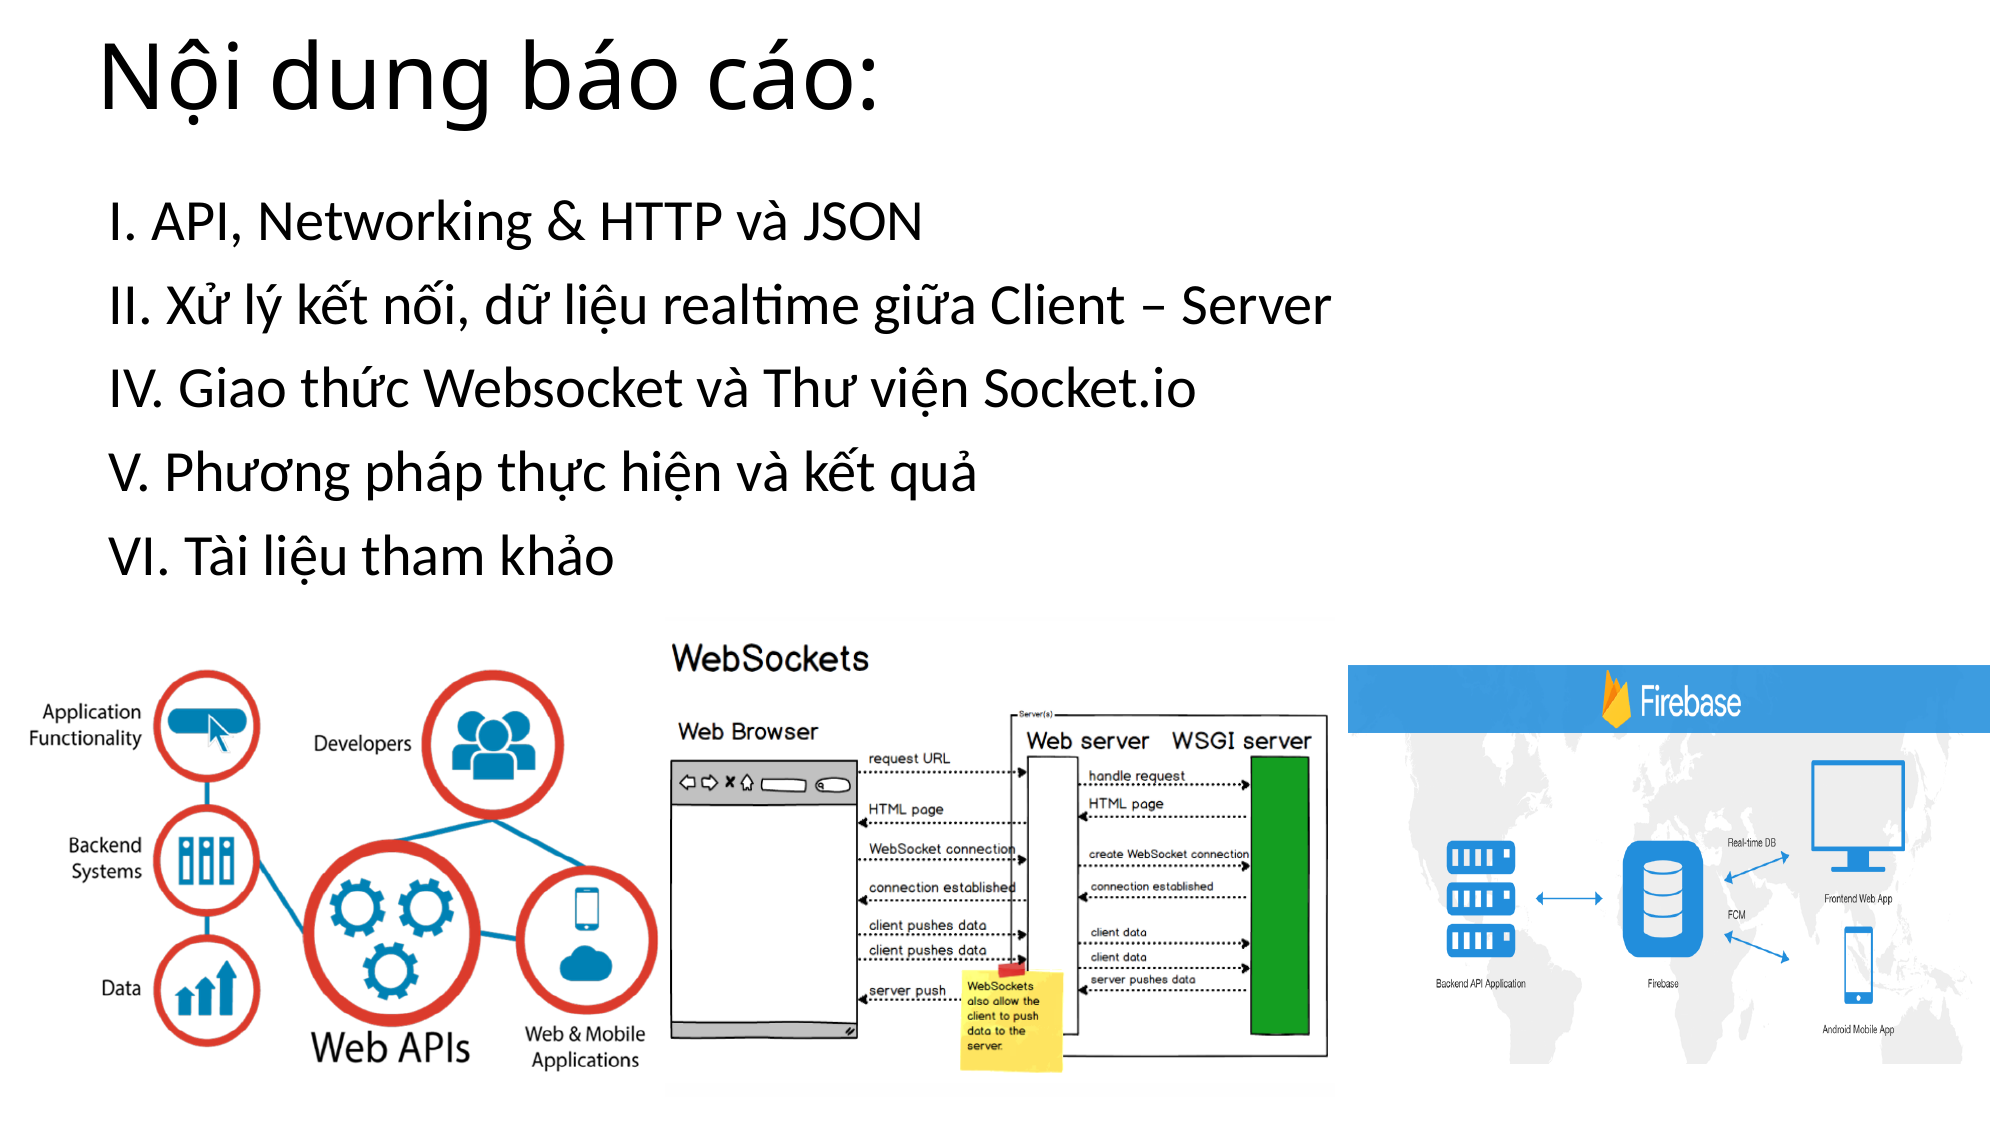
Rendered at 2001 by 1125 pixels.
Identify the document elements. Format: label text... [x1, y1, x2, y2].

list I. API, Networking & HTTP và JSON II. Xử lý kết nối, dữ liệu realtime giữa Client – Server IV. Giao thức Websocket và Thư viện Socket.io V. Phương pháp thực hiện và kết quả VI. Tài liệu tham khảo [94, 182, 1863, 1014]
picture [10, 617, 1335, 1097]
picture [1348, 665, 1990, 1064]
title Nội dung báo cáo: [81, 9, 1807, 150]
